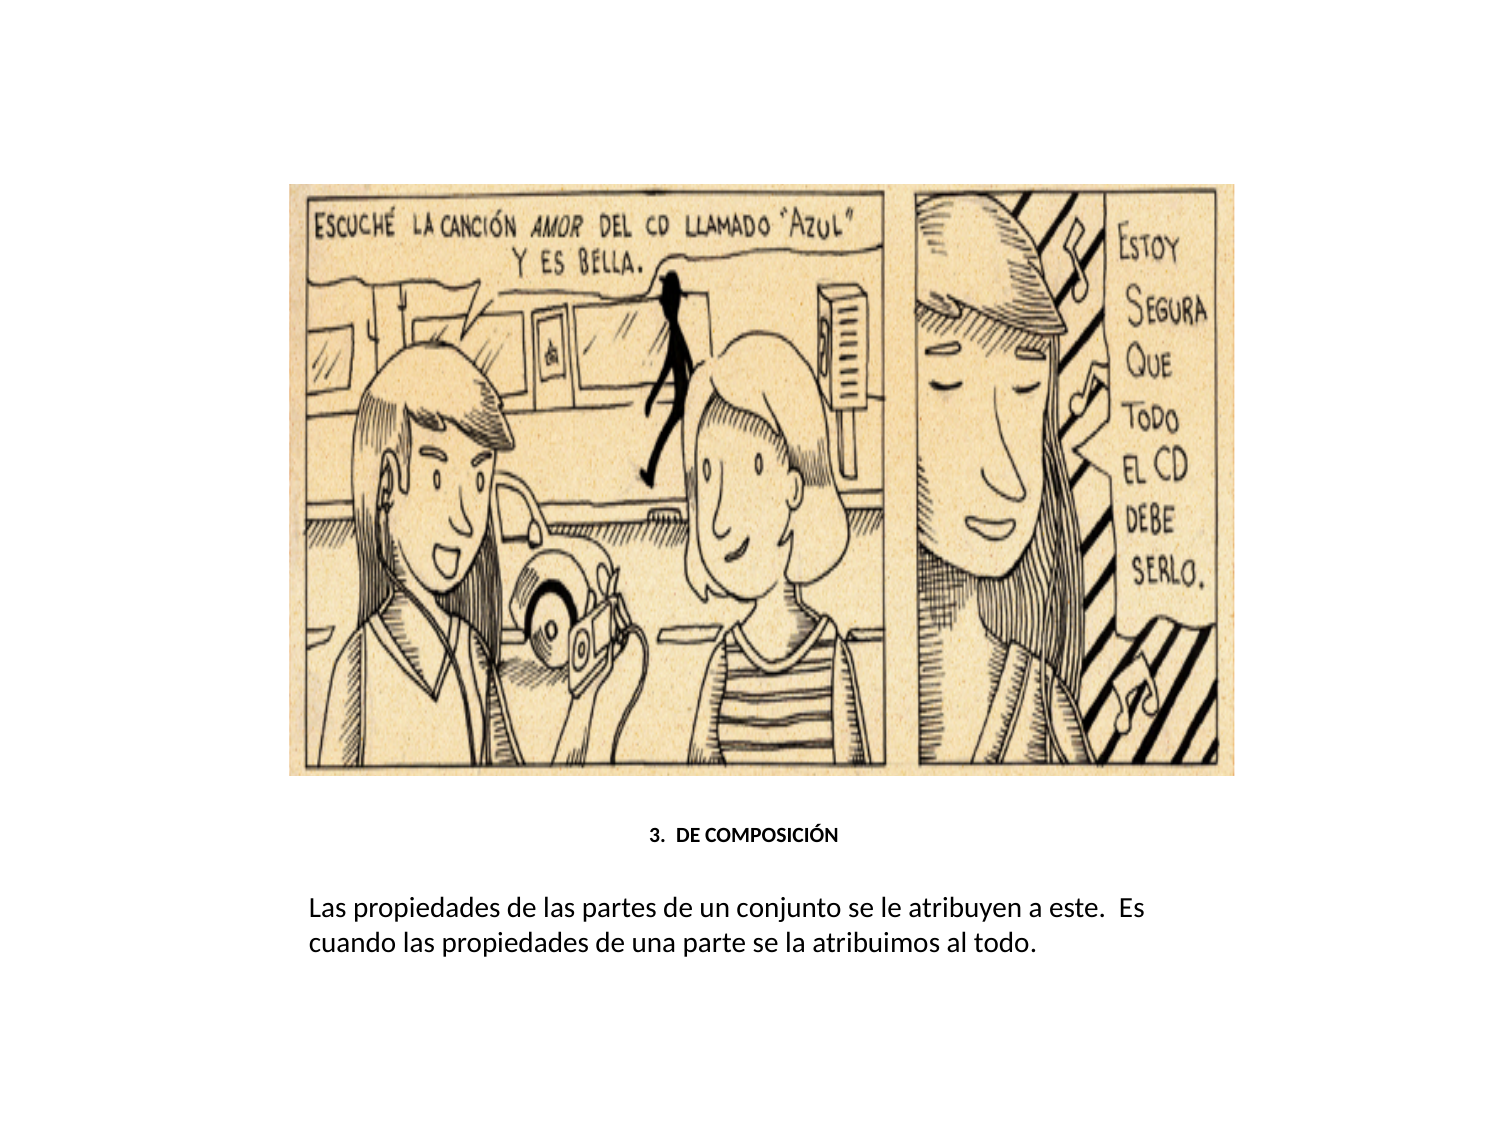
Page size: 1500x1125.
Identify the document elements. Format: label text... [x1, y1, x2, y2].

list Las propiedades de las partes de un conjunto se le atribuyen a este. Es cuando las propiedades de una parte se la atribuimos al todo. [294, 880, 1194, 1013]
picture [288, 184, 1235, 776]
title 3. DE COMPOSICIÓN [294, 787, 1194, 880]
